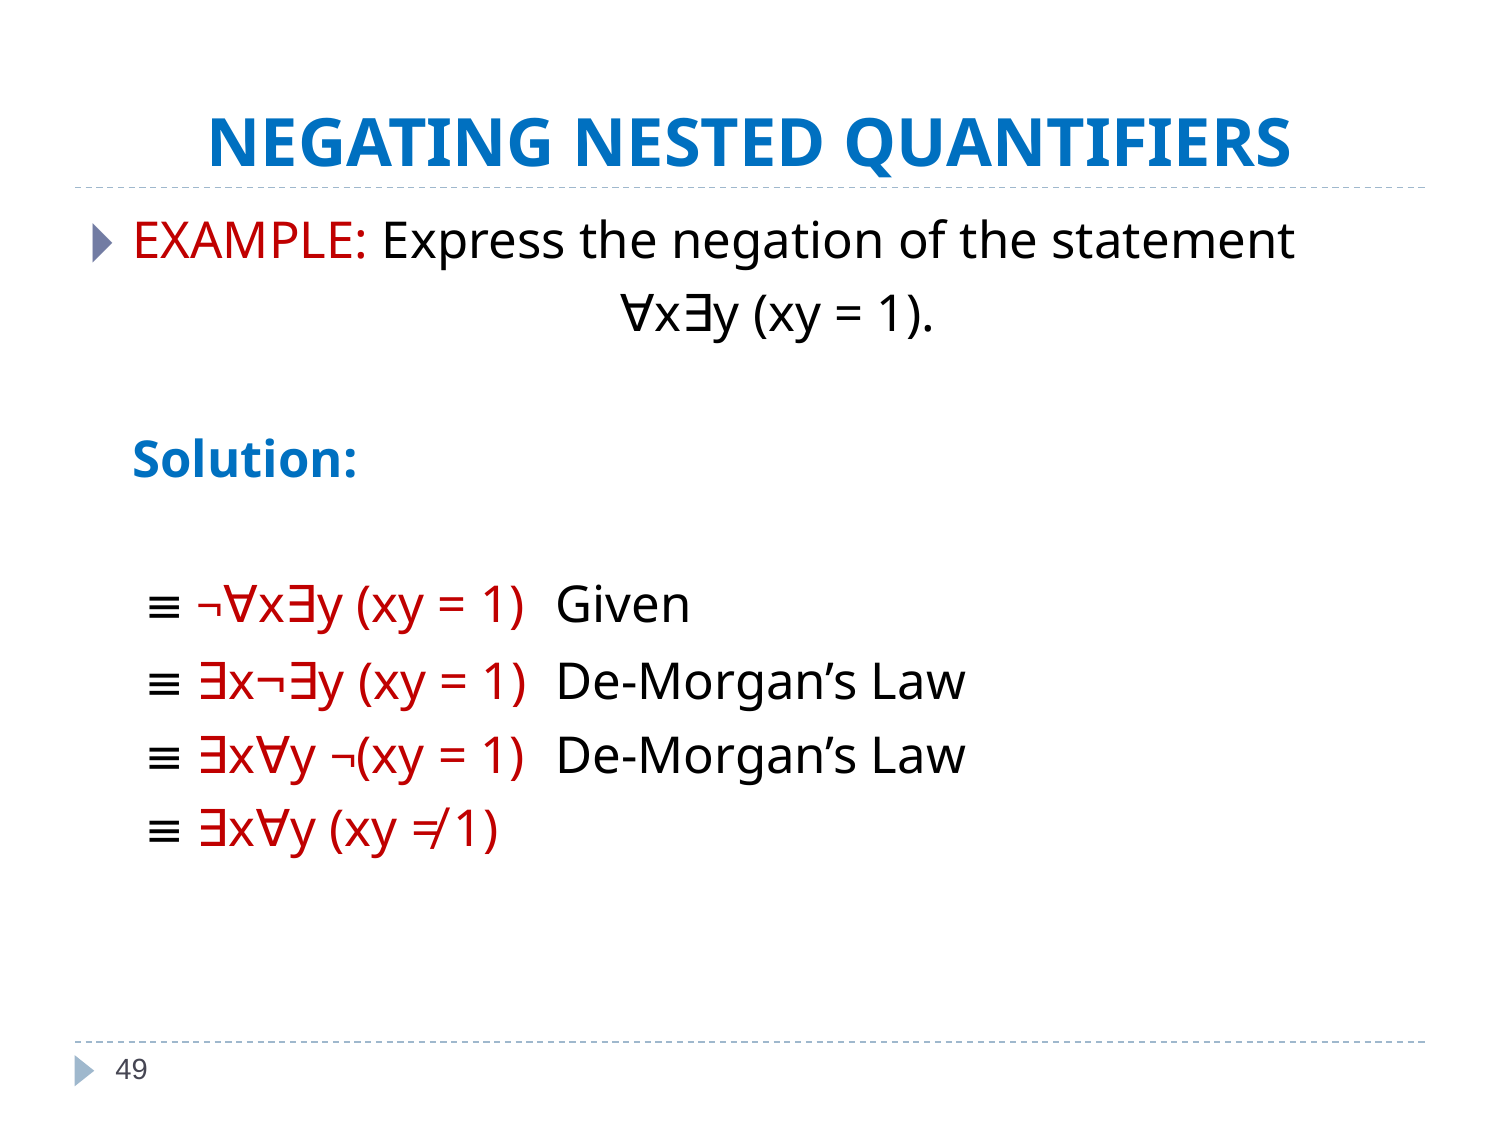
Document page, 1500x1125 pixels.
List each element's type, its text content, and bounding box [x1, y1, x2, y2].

slide_number ‹#› [100, 1042, 426, 1103]
list EXAMPLE: Express the negation of the statement ∀x∃y (xy = 1). Solution: ≡ ¬∀x∃y (xy = 1) Given ≡ ∃x¬∃y (xy = 1) De-Morgan’s Law ≡ ∃x∀y ¬(xy = 1) De-Morgan’s Law ≡ ∃x∀y (xy ≠ 1) [75, 200, 1425, 1010]
title NEGATING NESTED QUANTIFIERS [75, 24, 1425, 188]
